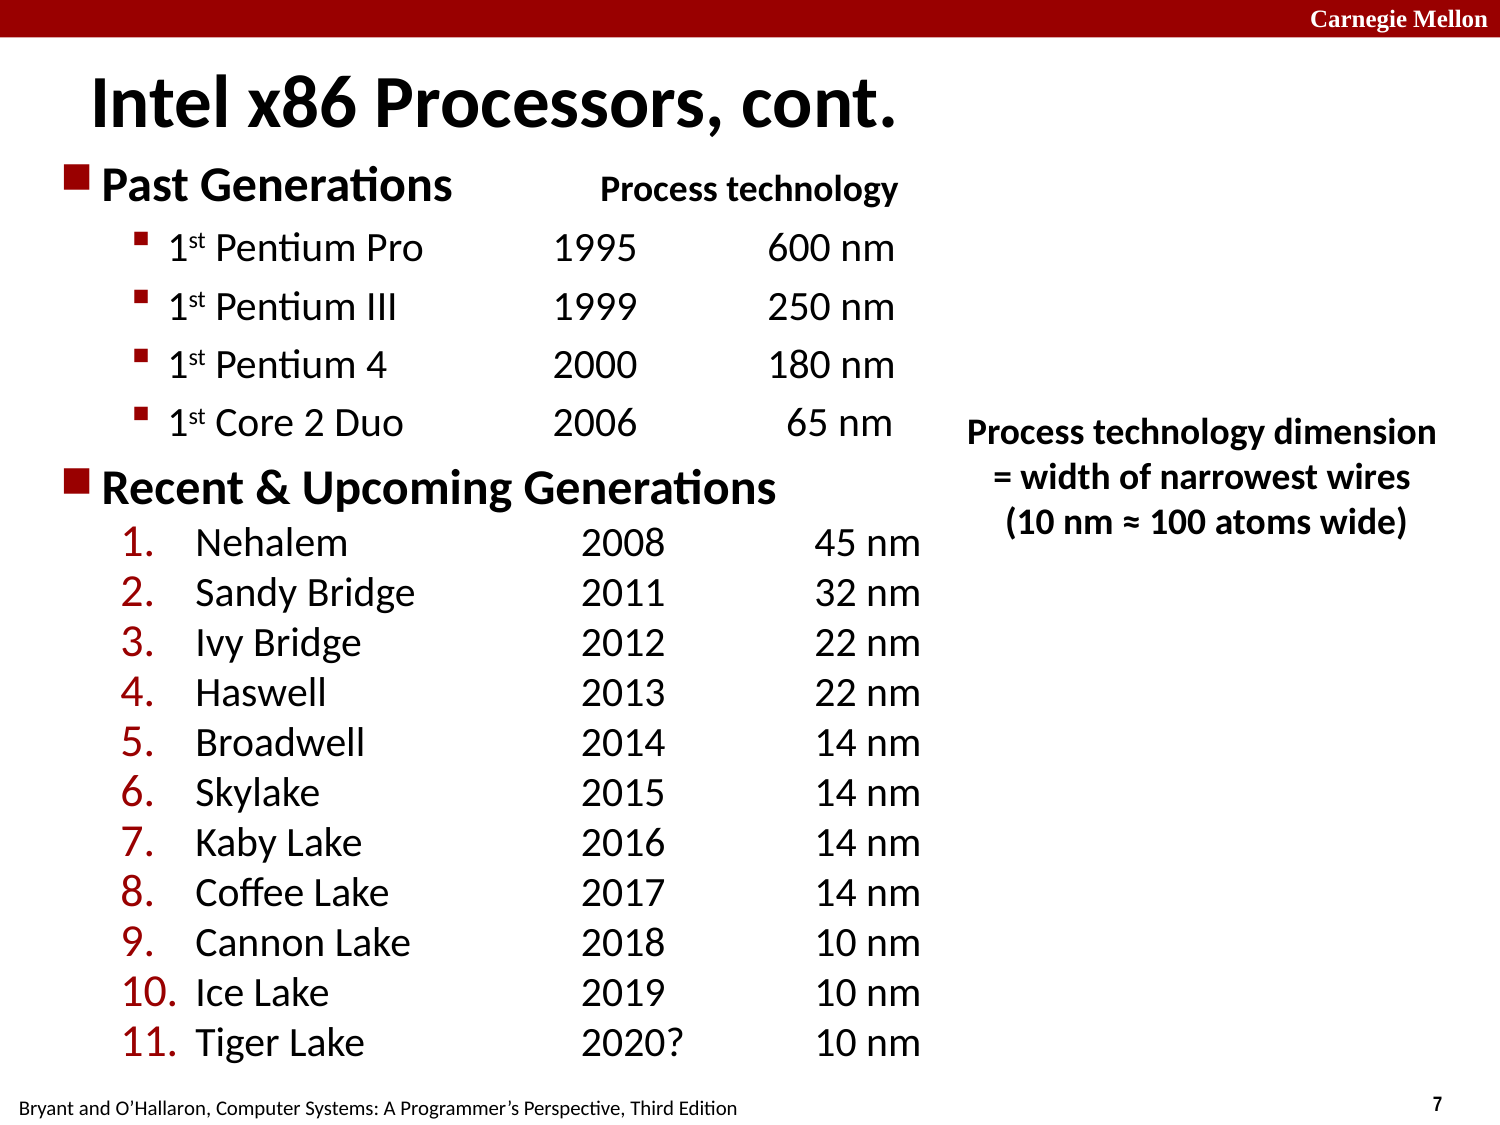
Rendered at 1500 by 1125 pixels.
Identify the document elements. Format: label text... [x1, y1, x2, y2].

text_box Process technology dimension = width of narrowest wires (10 nm ≈ 100 atoms wide) [952, 399, 1461, 550]
title Intel x86 Processors, cont. [74, 49, 1426, 145]
text_box Process technology [585, 156, 915, 217]
list Past Generations 1st Pentium Pro 1995 600 nm 1st Pentium III 1999 250 nm 1st Pentium 4 2000 180 nm 1st Core 2 Duo 2006 65 nm Recent & Upcoming Generations Nehalem 2008 45 nm Sandy Bridge 2011 32 nm Ivy Bridge 2012 22 nm Haswell 2013 22 nm Broadwell 2014 14 nm Skylake 2015 14 nm Kaby Lake 2016 14 nm Coffee Lake 2017 14 nm Cannon Lake 2018 10 nm Ice Lake 2019 10 nm Tiger Lake 2020? 10 nm [49, 143, 1346, 960]
